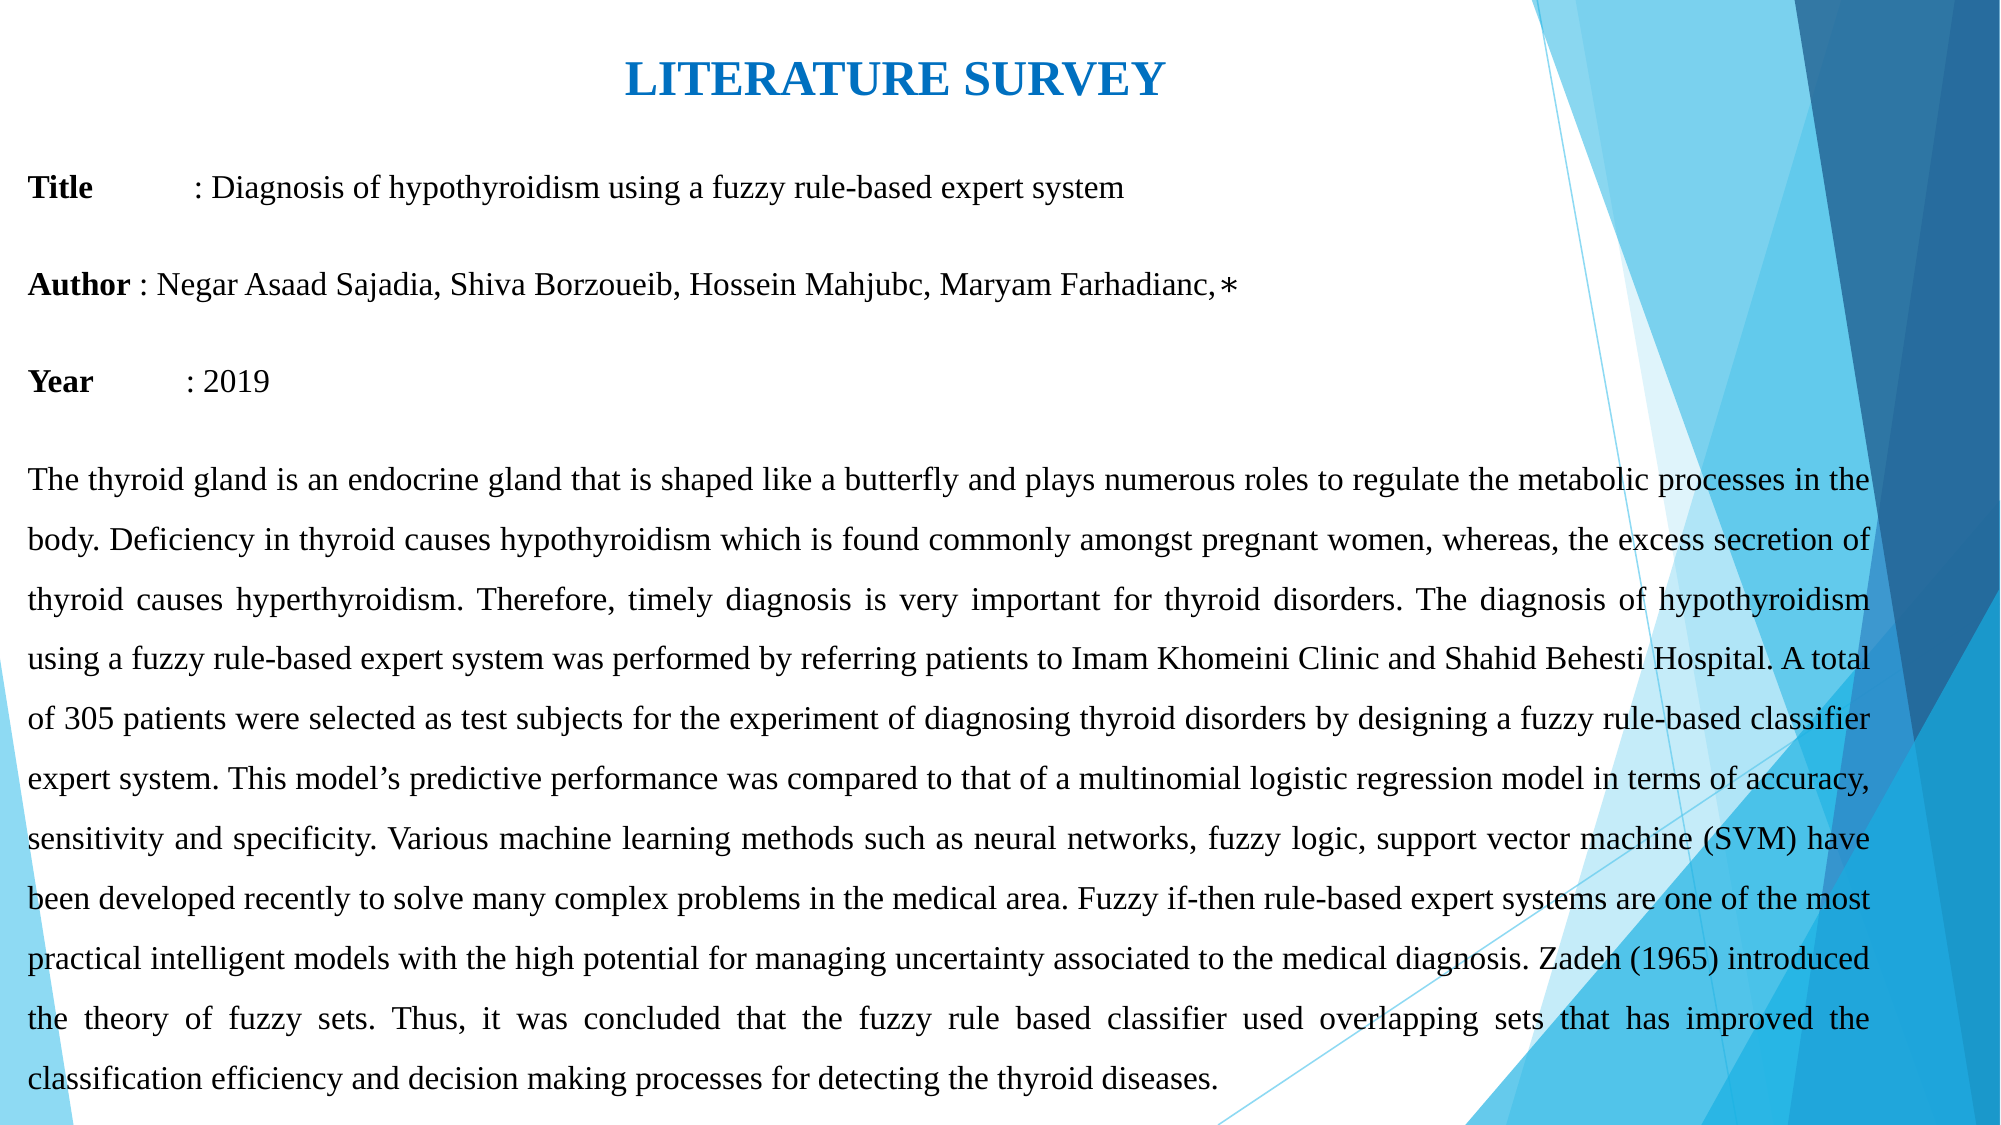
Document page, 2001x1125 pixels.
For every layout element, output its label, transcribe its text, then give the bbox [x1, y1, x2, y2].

list Title : Diagnosis of hypothyroidism using a fuzzy rule-based expert system Author : Negar Asaad Sajadia, Shiva Borzoueib, Hossein Mahjubc, Maryam Farhadianc,∗ Year : 2019 The thyroid gland is an endocrine gland that is shaped like a butterfly and plays numerous roles to regulate the metabolic processes in the body. Deficiency in thyroid causes hypothyroidism which is found commonly amongst pregnant women, whereas, the excess secretion of thyroid causes hyperthyroidism. Therefore, timely diagnosis is very important for thyroid disorders. The diagnosis of hypothyroidism using a fuzzy rule-based expert system was performed by referring patients to Imam Khomeini Clinic and Shahid Behesti Hospital. A total of 305 patients were selected as test subjects for the experiment of diagnosing thyroid disorders by designing a fuzzy rule-based classifier expert system. This model’s predictive performance was compared to that of a multinomial logistic regression model in terms of accuracy, sensitivity and specificity. Various machine learning methods such as neural networks, fuzzy logic, support vector machine (SVM) have been developed recently to solve many complex problems in the medical area. Fuzzy if-then rule-based expert systems are one of the most practical intelligent models with the high potential for managing uncertainty associated to the medical diagnosis. Zadeh (1965) introduced the theory of fuzzy sets. Thus, it was concluded that the fuzzy rule based classifier used overlapping sets that has improved the classification efficiency and decision making processes for detecting the thyroid diseases. [12, 137, 1889, 1113]
title LITERATURE SURVEY [362, 37, 1429, 124]
